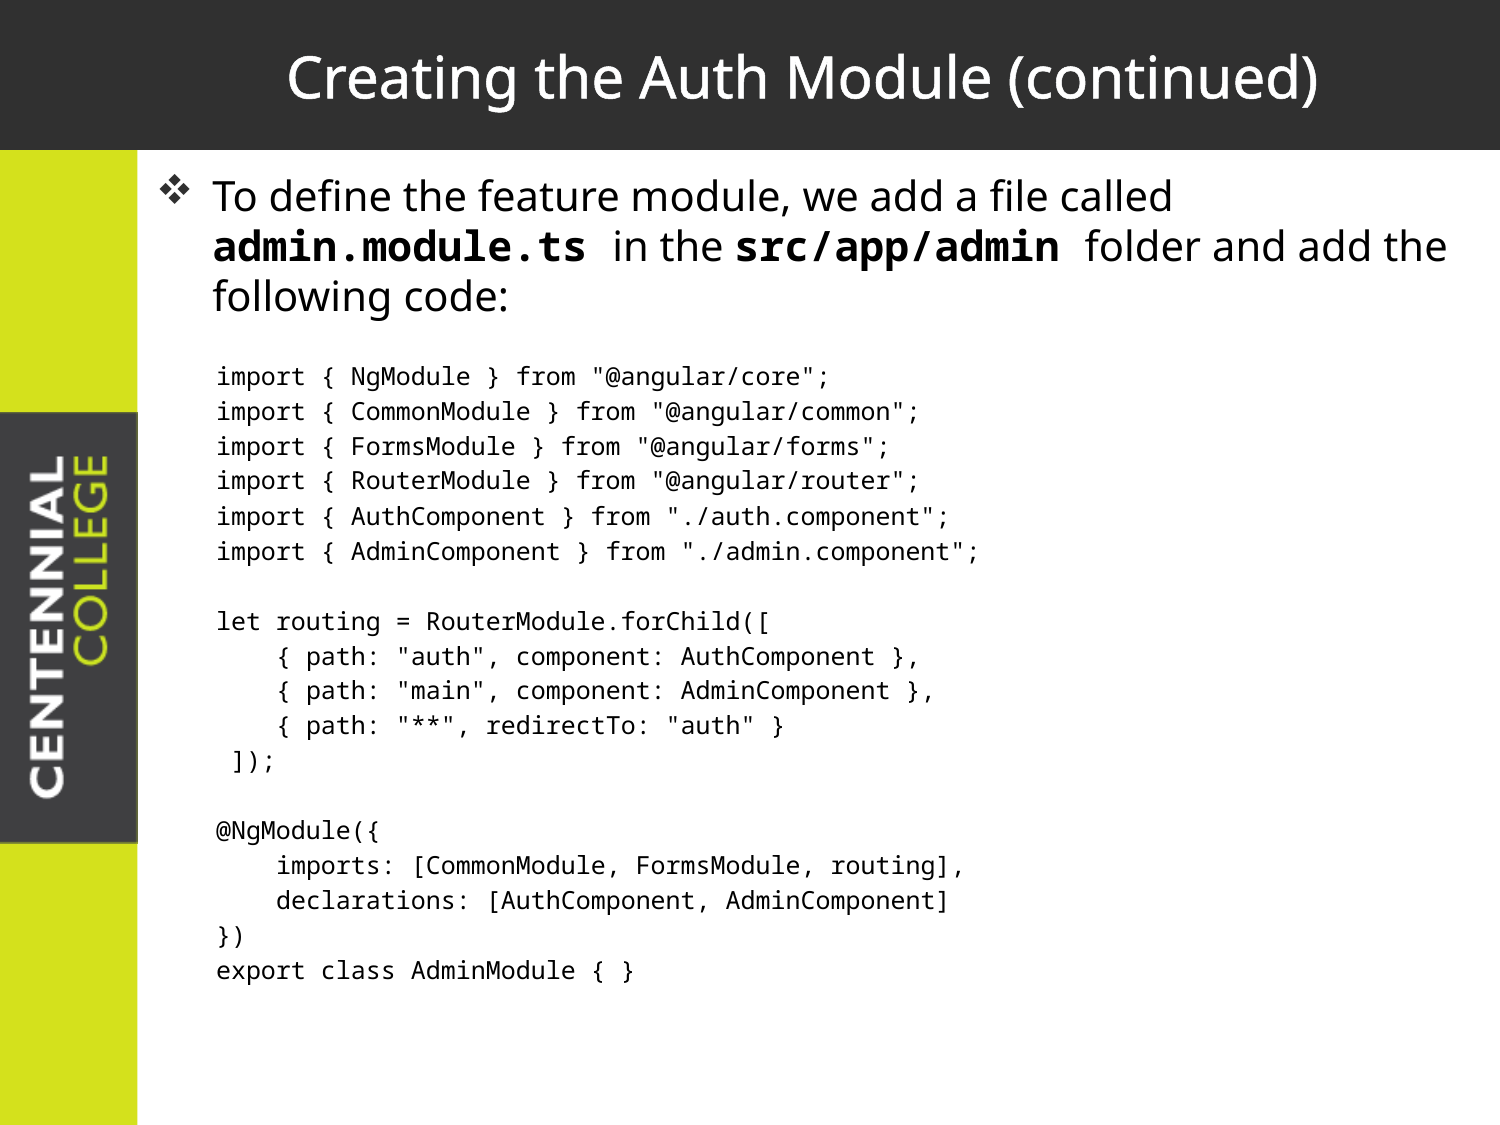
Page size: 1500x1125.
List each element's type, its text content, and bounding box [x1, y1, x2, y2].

list To define the feature module, we add a file called admin.module.ts in the src/app/admin folder and add the following code: import { NgModule } from "@angular/core"; import { CommonModule } from "@angular/common"; import { FormsModule } from "@angular/forms"; import { RouterModule } from "@angular/router"; import { AuthComponent } from "./auth.component"; import { AdminComponent } from "./admin.component"; let routing = RouterModule.forChild([ { path: "auth", component: AuthComponent }, { path: "main", component: AdminComponent }, { path: "**", redirectTo: "auth" } ]); @NgModule({ imports: [CommonModule, FormsModule, routing], declarations: [AuthComponent, AdminComponent] }) export class AdminModule { } [141, 162, 1467, 1125]
picture [0, 412, 138, 844]
title Creating the Auth Module (continued) [137, 0, 1467, 150]
